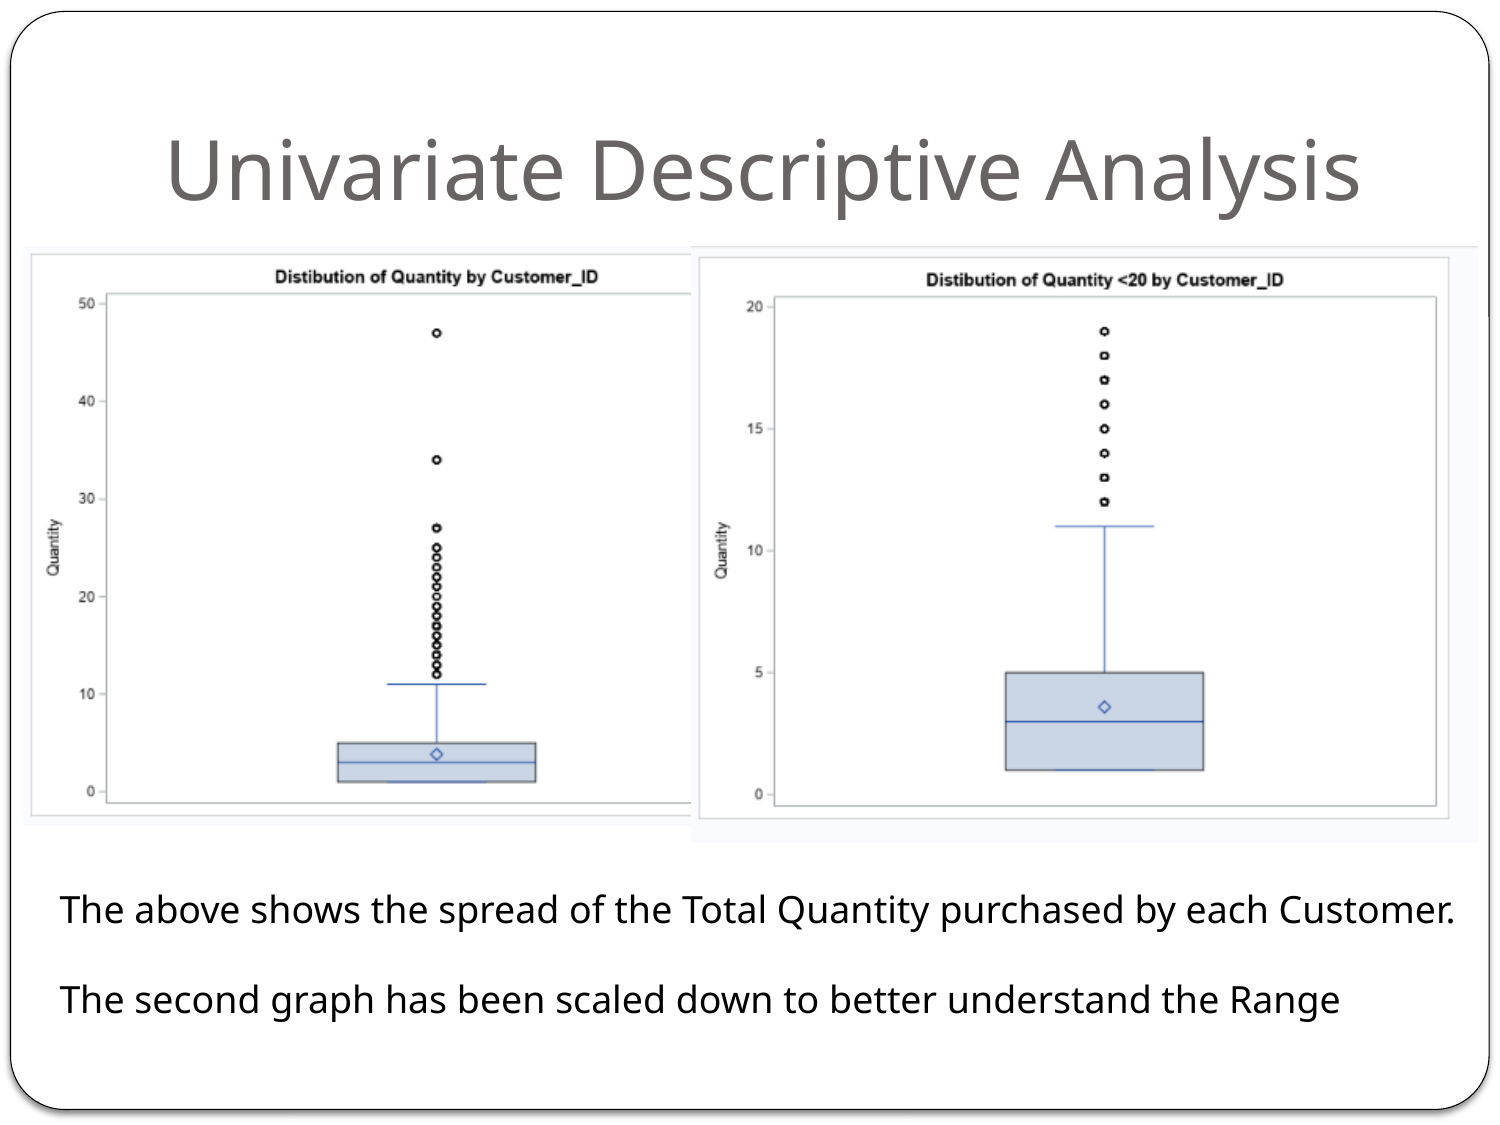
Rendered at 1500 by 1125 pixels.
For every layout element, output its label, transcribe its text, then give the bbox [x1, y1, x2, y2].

picture [691, 245, 1478, 844]
title Univariate Descriptive Analysis [150, 45, 1425, 233]
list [23, 245, 689, 826]
text_box The above shows the spread of the Total Quantity purchased by each Customer. The second graph has been scaled down to better understand the Range [44, 878, 1472, 1029]
